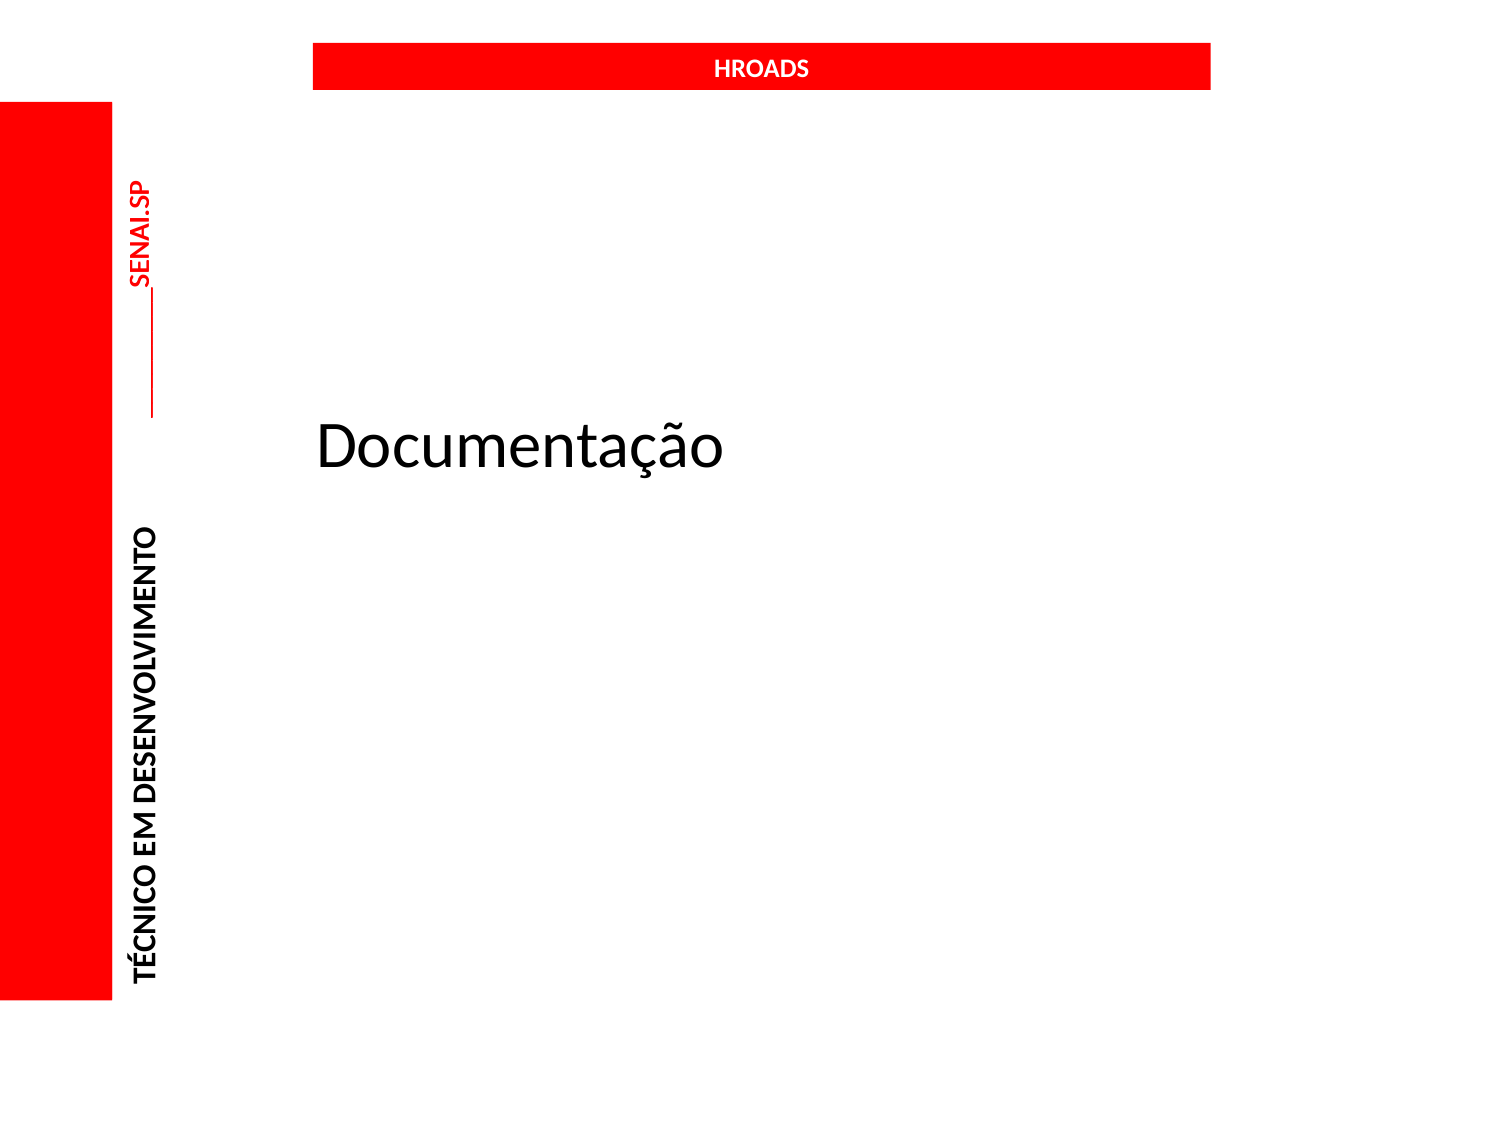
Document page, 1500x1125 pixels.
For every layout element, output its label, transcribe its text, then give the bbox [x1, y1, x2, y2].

text_box [0, 100, 114, 1002]
text_box _________SENAI.SP [112, 55, 162, 434]
subtitle Documentação [301, 393, 1352, 681]
text_box TÉCNICO EM DESENVOLVIMENTO [114, 361, 170, 1000]
title HROADS [312, 42, 1211, 90]
